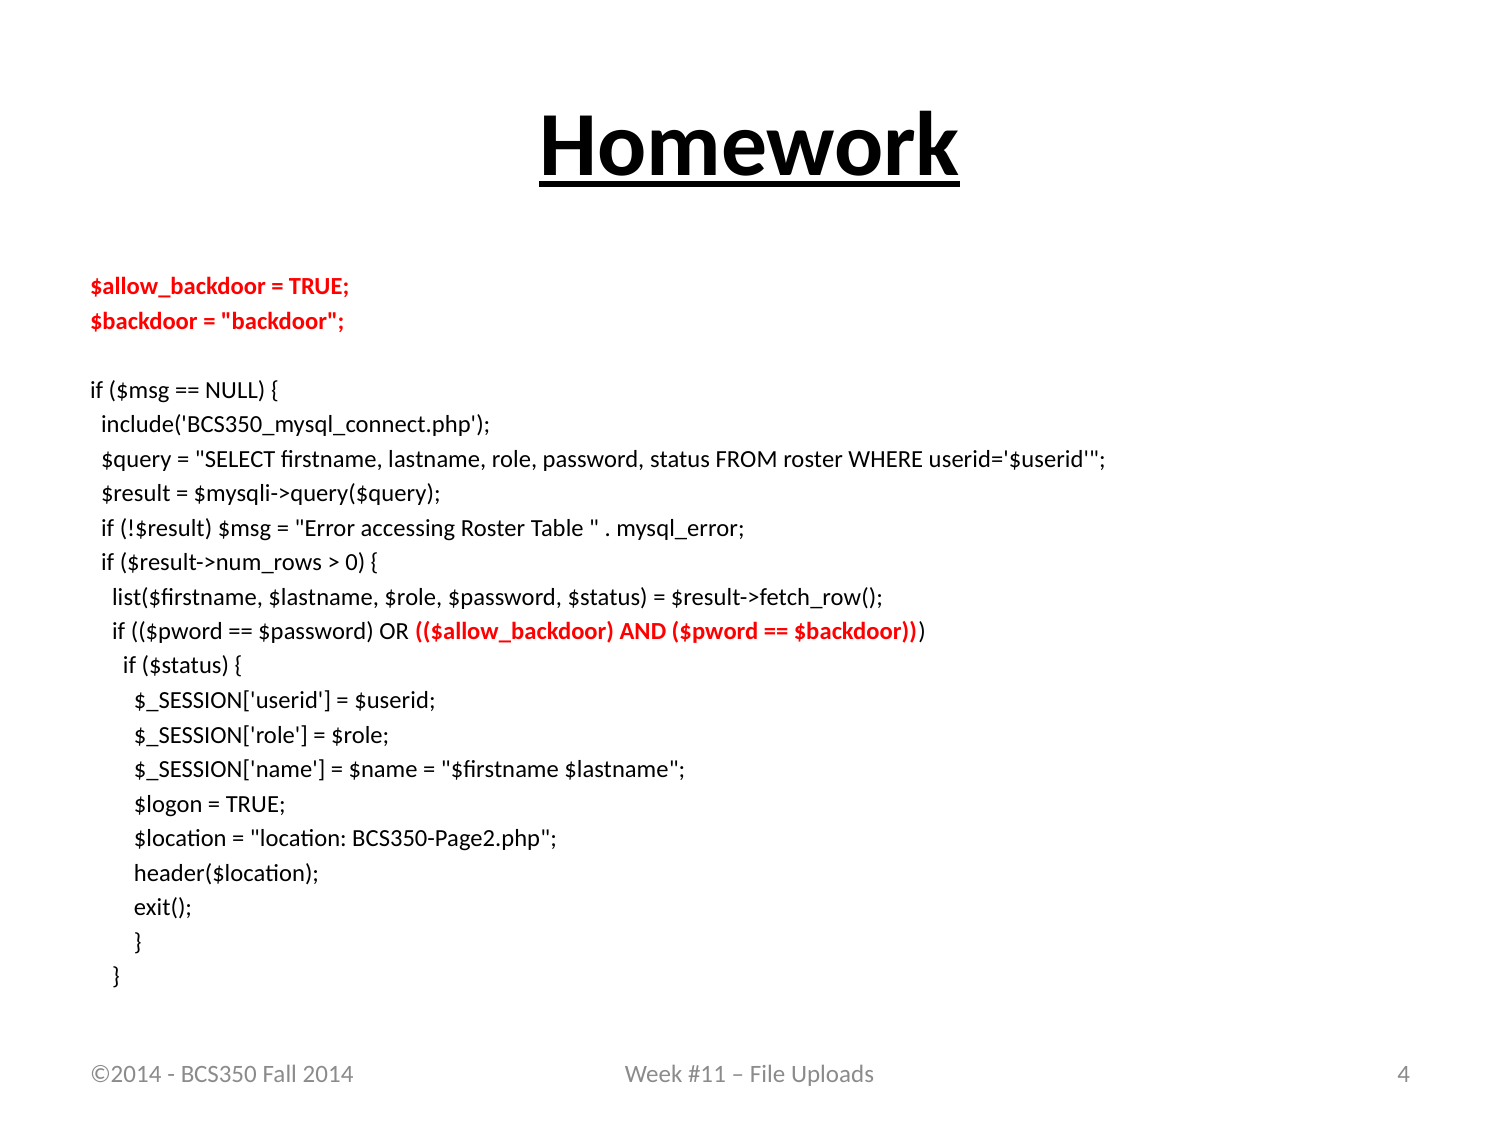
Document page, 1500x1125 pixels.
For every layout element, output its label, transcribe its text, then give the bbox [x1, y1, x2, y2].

list $allow_backdoor = TRUE; $backdoor = "backdoor"; if ($msg == NULL) { include('BCS350_mysql_connect.php'); $query = "SELECT firstname, lastname, role, password, status FROM roster WHERE userid='$userid'"; $result = $mysqli->query($query); if (!$result) $msg = "Error accessing Roster Table " . mysql_error; if ($result->num_rows > 0) { list($firstname, $lastname, $role, $password, $status) = $result->fetch_row(); if (($pword == $password) OR (($allow_backdoor) AND ($pword == $backdoor))) if ($status) { $_SESSION['userid'] = $userid; $_SESSION['role'] = $role; $_SESSION['name'] = $name = "$firstname $lastname"; $logon = TRUE; $location = "location: BCS350-Page2.php"; header($location); exit(); } } [75, 262, 1425, 1005]
footer Week #11 – File Uploads [512, 1042, 988, 1103]
title Homework [75, 45, 1425, 233]
slide_number 4 [1074, 1042, 1425, 1103]
slide_number ©2014 - BCS350 Fall 2014 [75, 1042, 425, 1103]
